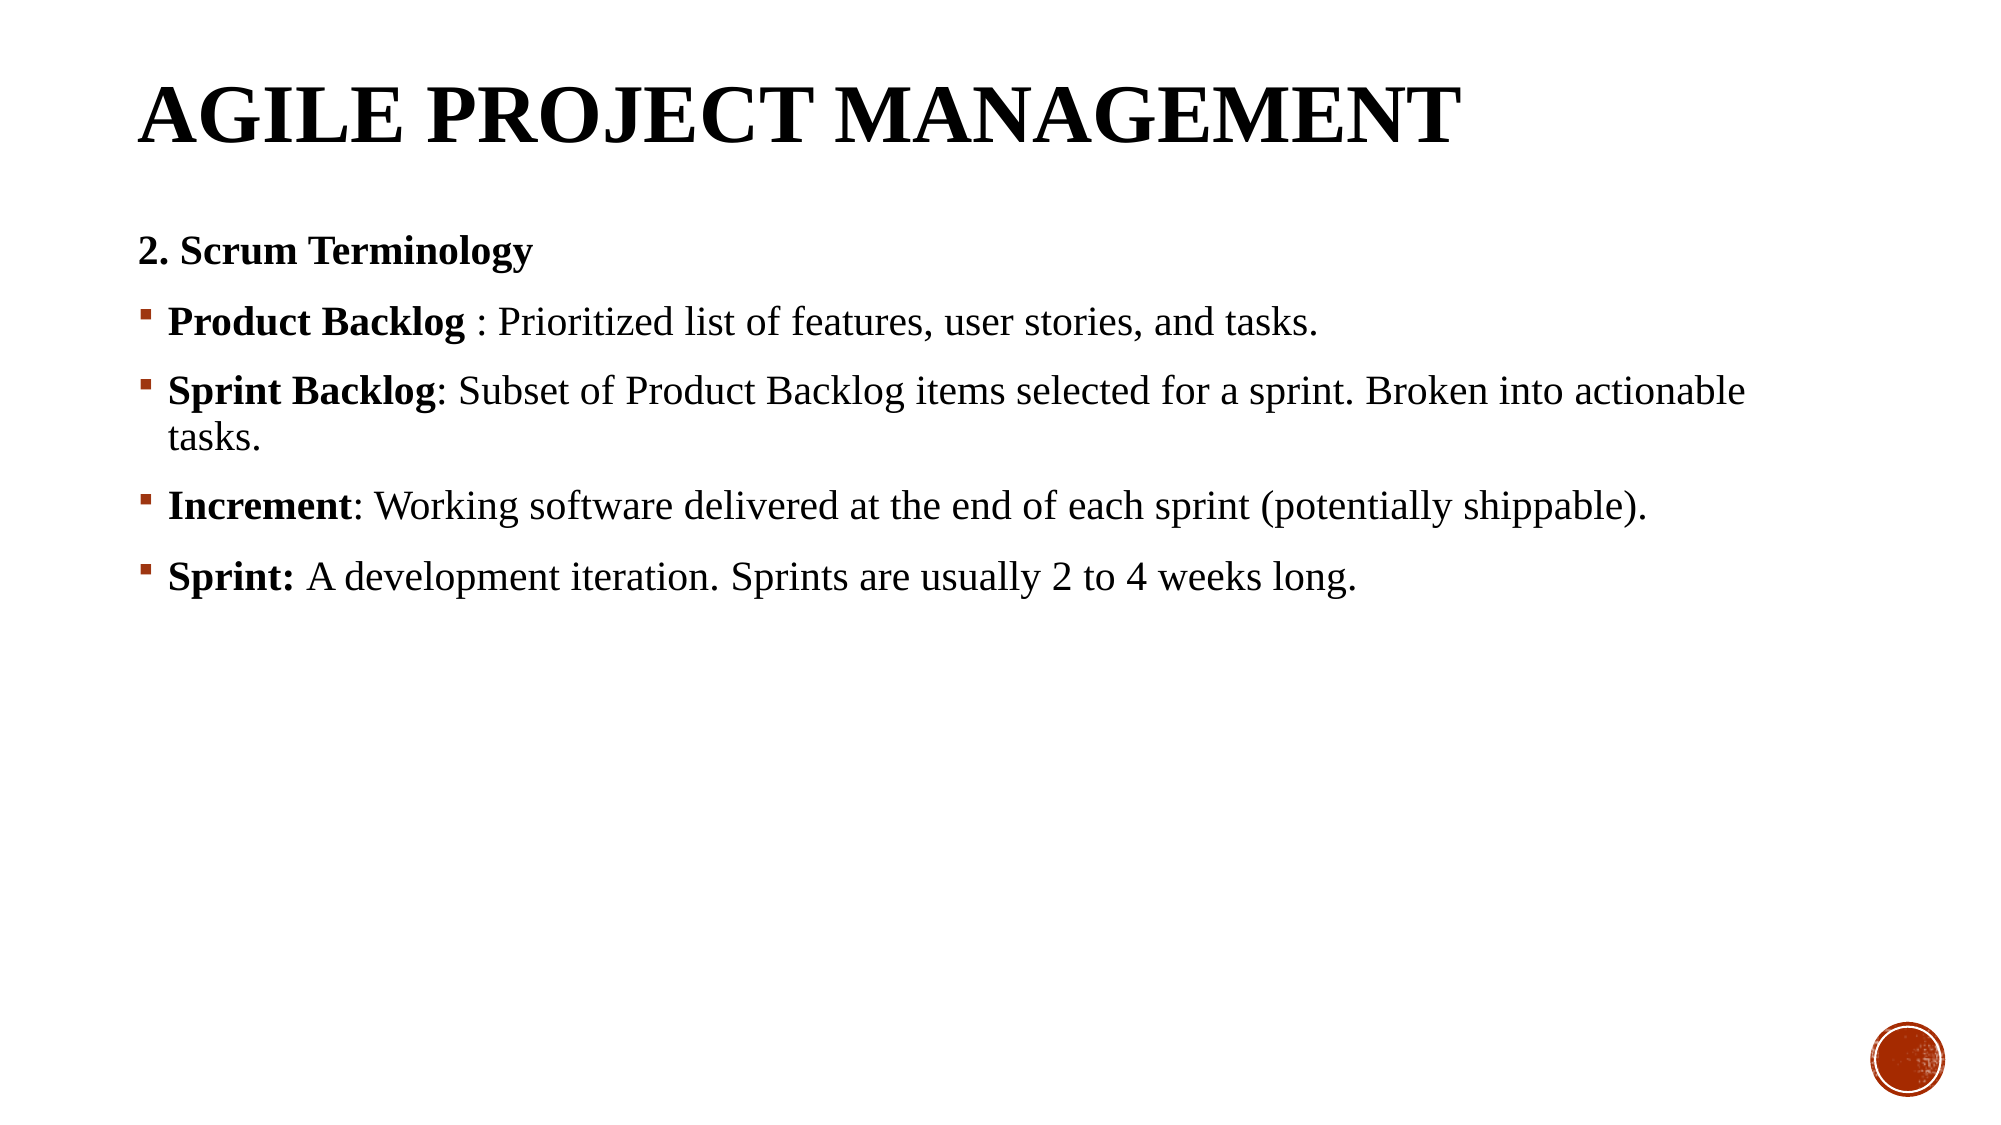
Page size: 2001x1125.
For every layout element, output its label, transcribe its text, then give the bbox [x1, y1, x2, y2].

list 2. Scrum Terminology Product Backlog : Prioritized list of features, user stories, and tasks. Sprint Backlog: Subset of Product Backlog items selected for a sprint. Broken into actionable tasks. Increment: Working software delivered at the end of each sprint (potentially shippable). Sprint: A development iteration. Sprints are usually 2 to 4 weeks long. [122, 221, 1826, 1082]
title Agile Project management [122, 43, 1856, 188]
